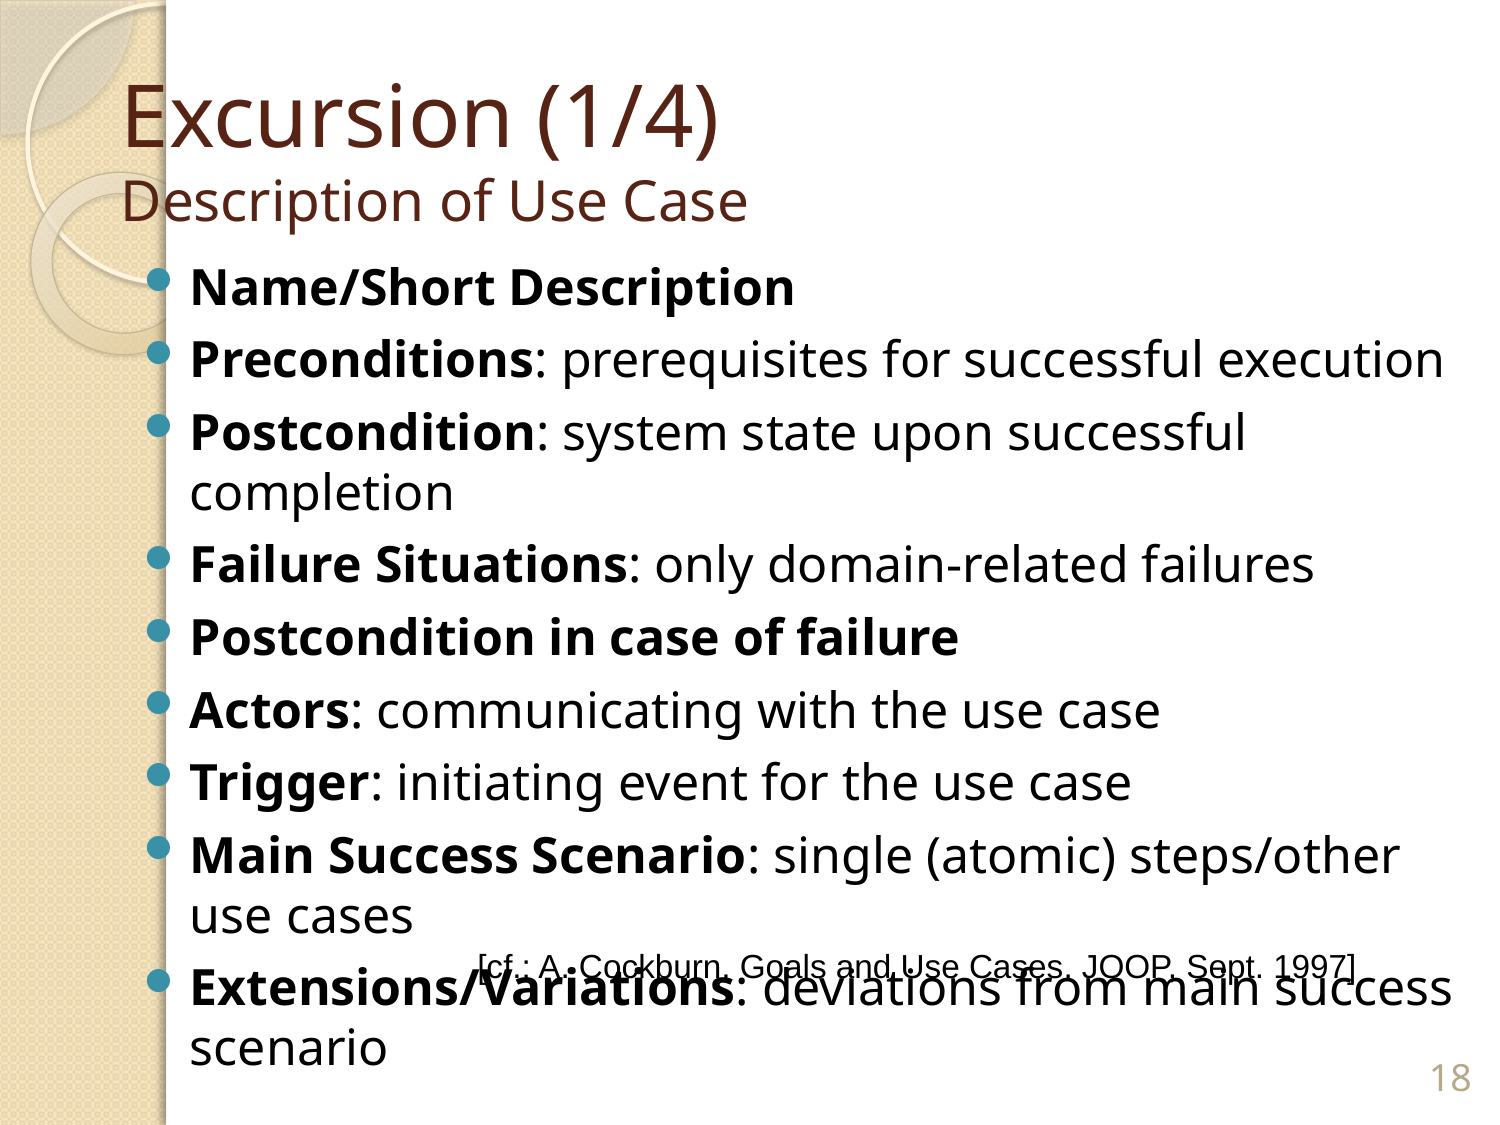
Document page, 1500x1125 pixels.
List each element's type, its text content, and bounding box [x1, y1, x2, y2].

list Name/Short Description Preconditions: prerequisites for successful execution Postcondition: system state upon successful completion Failure Situations: only domain-related failures Postcondition in case of failure Actors: communicating with the use case Trigger: initiating event for the use case Main Success Scenario: single (atomic) steps/other use cases Extensions/Variations: deviations from main success scenario [115, 247, 1500, 1035]
title Excursion (1/4) Description of Use Case [106, 53, 1462, 241]
slide_number 18 [1413, 1034, 1488, 1113]
text_box [cf.: A. Cockburn, Goals and Use Cases. JOOP, Sept. 1997] [462, 937, 1444, 993]
